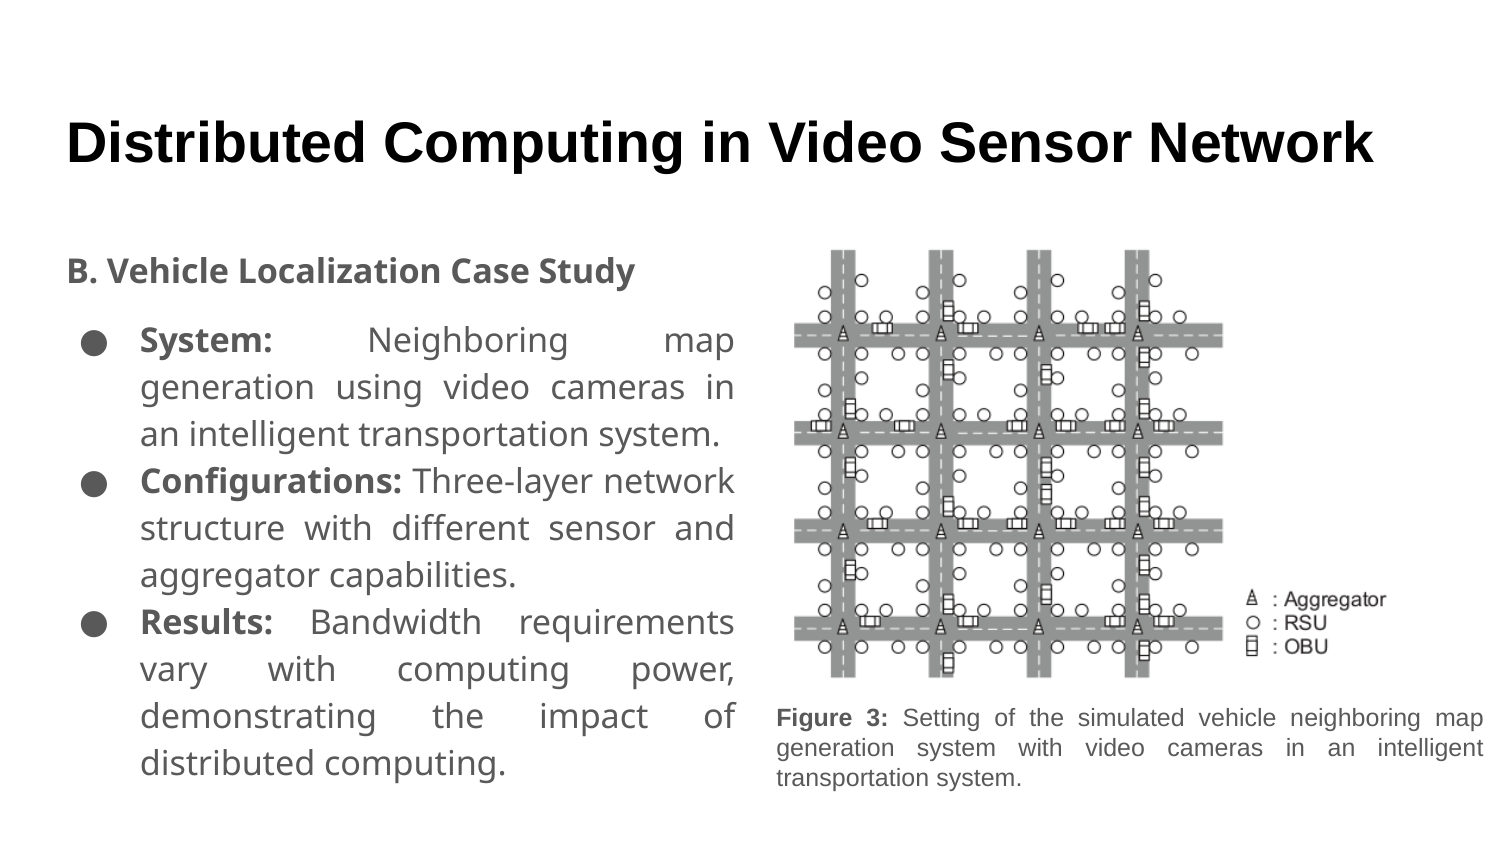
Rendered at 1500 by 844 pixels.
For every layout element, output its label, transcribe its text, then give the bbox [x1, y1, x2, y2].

list B. Vehicle Localization Case Study System: Neighboring map generation using video cameras in an intelligent transportation system. Configurations: Three-layer network structure with different sensor and aggregator capabilities. Results: Bandwidth requirements vary with computing power, demonstrating the impact of distributed computing. [51, 227, 750, 798]
picture [774, 235, 1396, 687]
title Distributed Computing in Video Sensor Network [51, 65, 1480, 190]
text_box Figure 3: Setting of the simulated vehicle neighboring map generation system with video cameras in an intelligent transportation system. [761, 686, 1500, 844]
